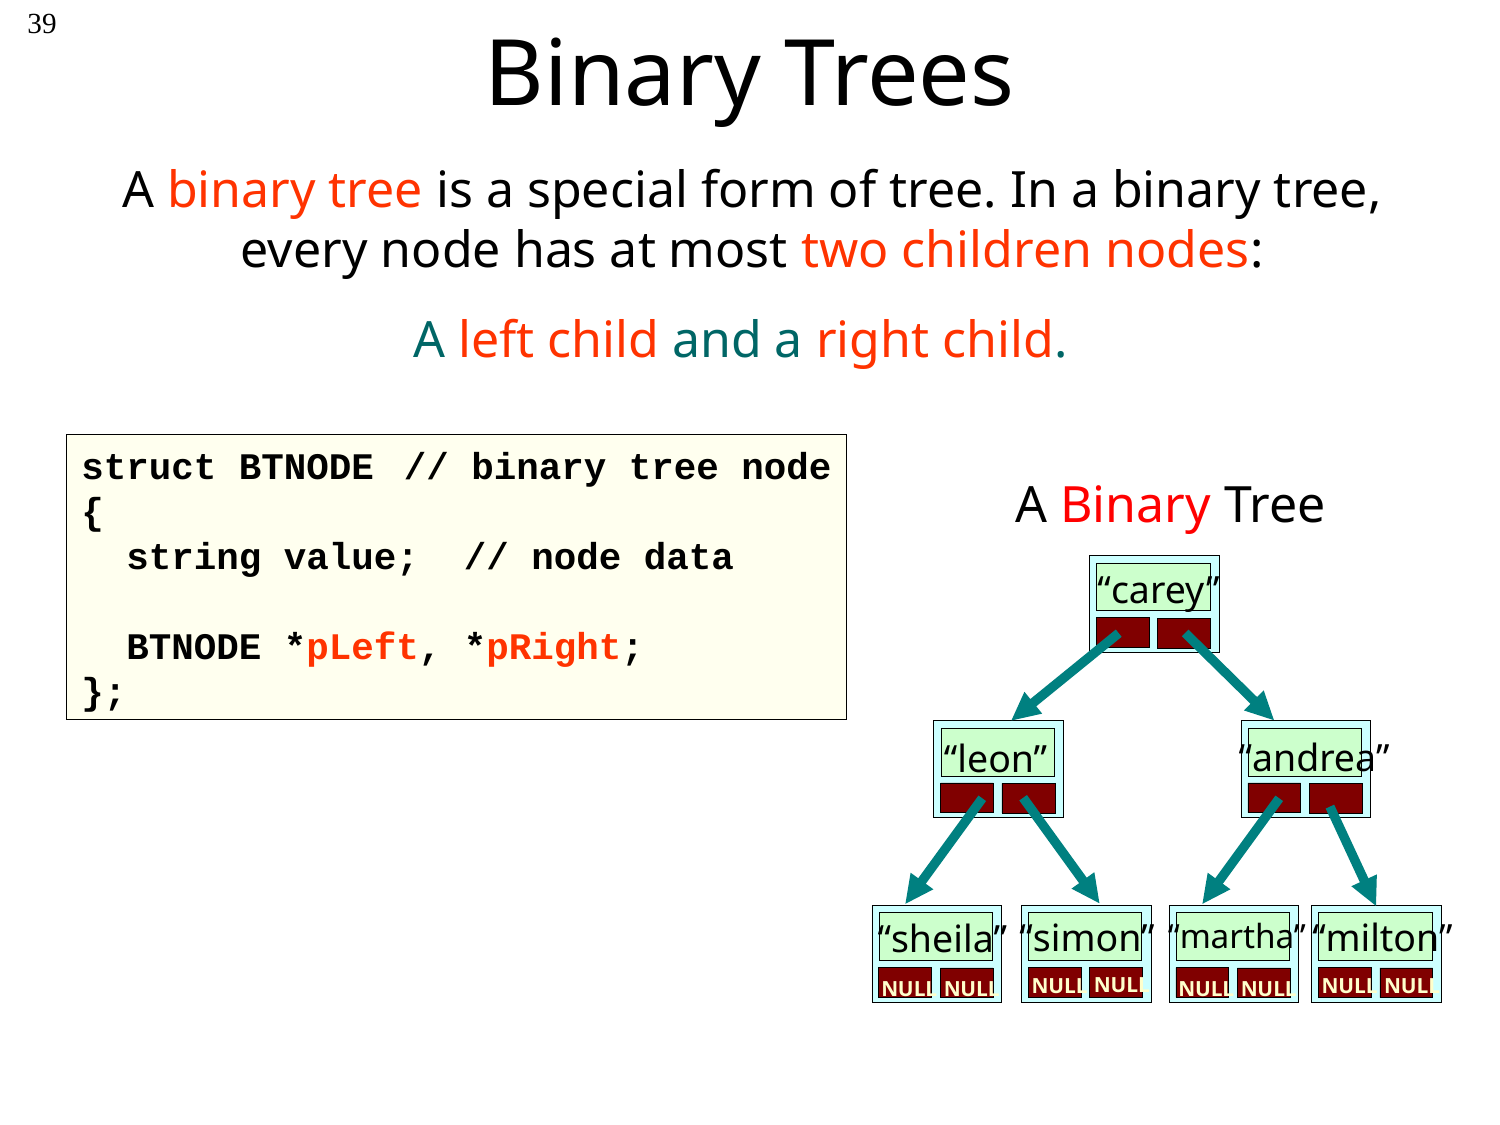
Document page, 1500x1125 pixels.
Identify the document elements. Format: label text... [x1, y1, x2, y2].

slide_number 39 [0, 0, 72, 72]
title Binary Trees [112, 0, 1388, 149]
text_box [862, 464, 1467, 1009]
text_box A binary tree is a special form of tree. In a binary tree, every node has at most two children nodes: [66, 149, 1438, 285]
text_box struct BTNODE // binary tree node { string value; // node data BTNODE *pLeft, *pRight; }; [66, 434, 846, 719]
text_box A left child and a right child. [398, 299, 1083, 375]
